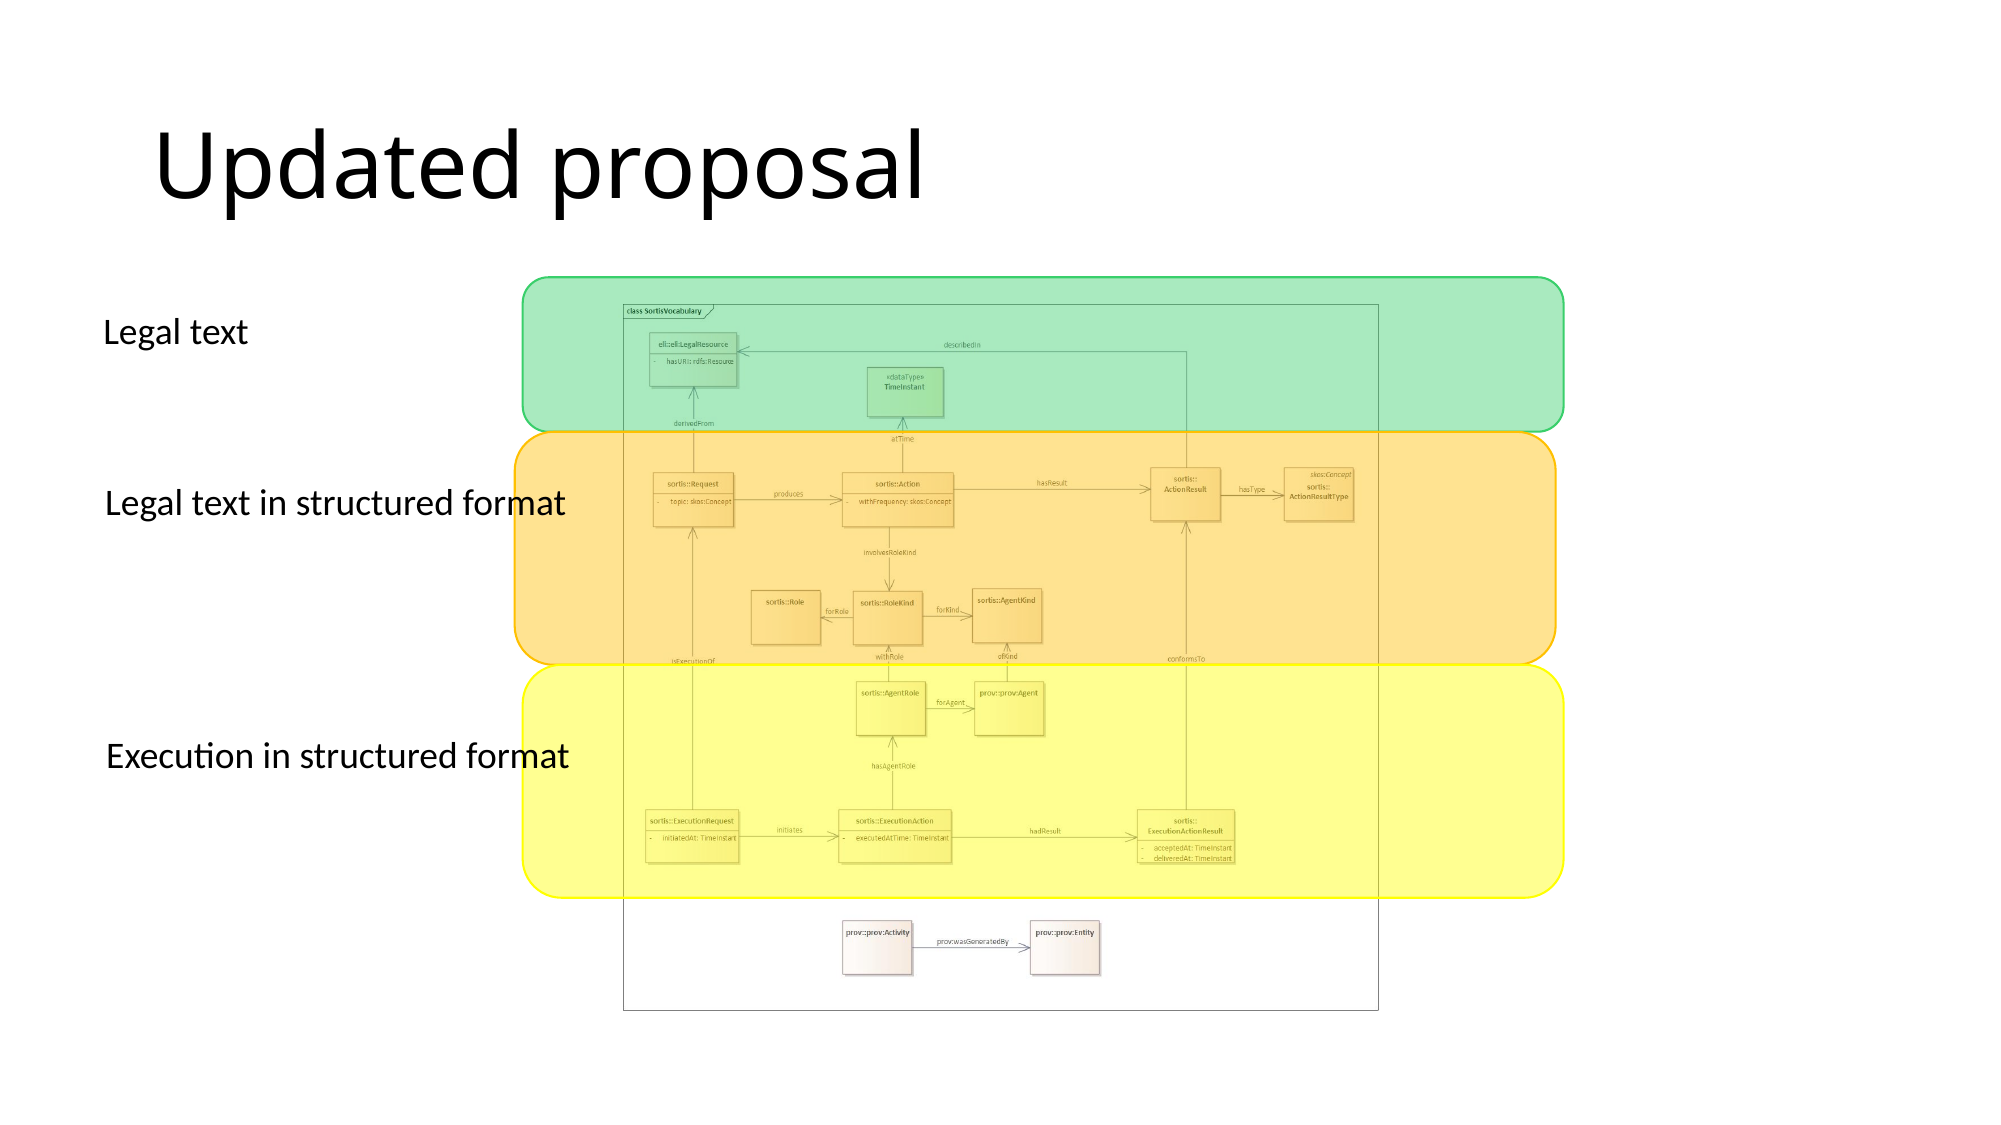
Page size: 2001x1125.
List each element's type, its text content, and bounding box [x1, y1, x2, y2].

text_box [521, 663, 618, 899]
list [618, 299, 1382, 1014]
text_box [1382, 430, 1557, 664]
text_box [1382, 663, 1565, 899]
text_box [521, 276, 1565, 433]
title Updated proposal [137, 59, 1863, 278]
text_box Execution in structured format [91, 724, 586, 784]
text_box [513, 430, 618, 666]
text_box Legal text in structured format [90, 470, 582, 531]
text_box Legal text [88, 299, 264, 360]
